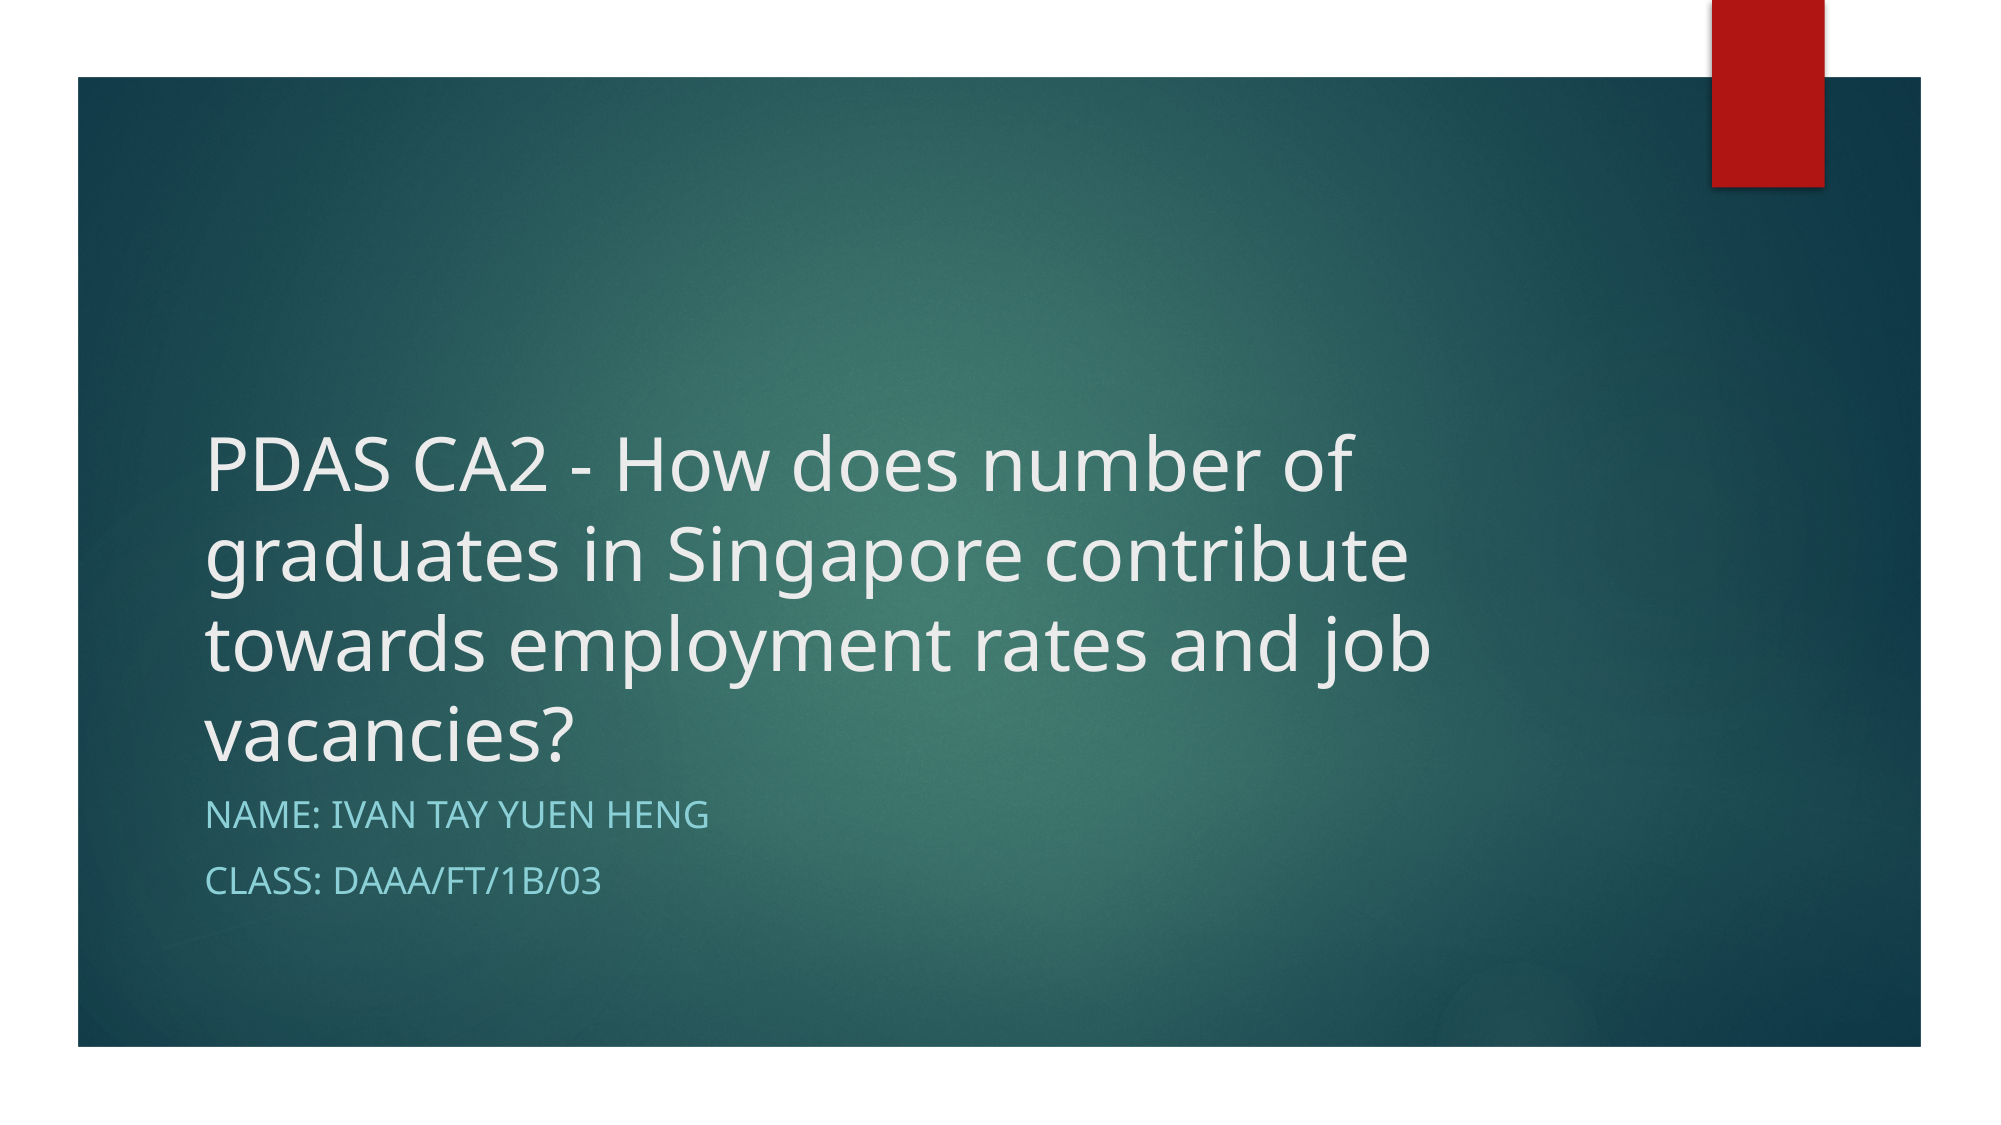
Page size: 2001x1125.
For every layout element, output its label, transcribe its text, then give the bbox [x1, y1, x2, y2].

title PDAS CA2 - How does number of graduates in Singapore contribute towards employment rates and job vacancies? [189, 344, 1638, 783]
subtitle Name: ivan tay yuen heng Class: daaa/ft/1b/03 [189, 783, 1638, 925]
